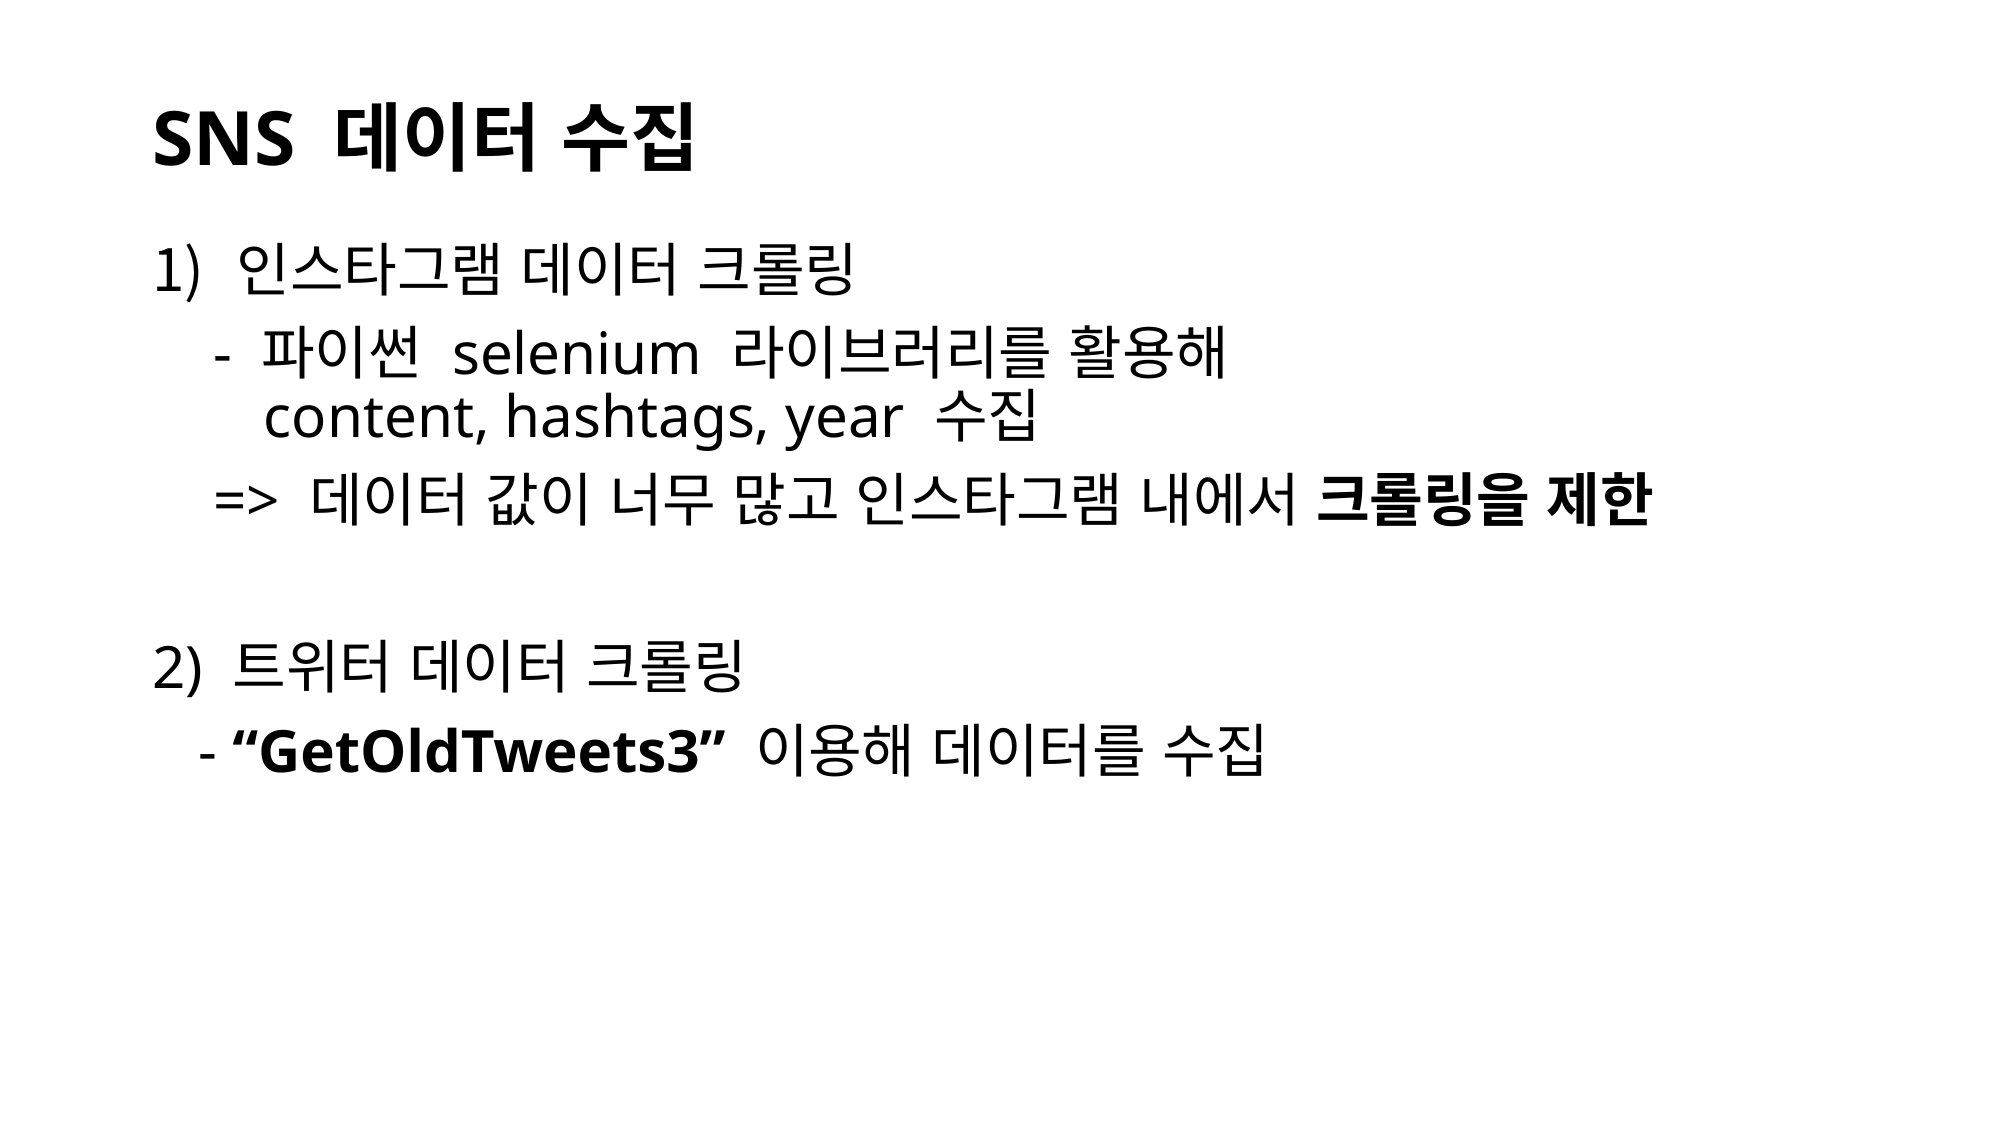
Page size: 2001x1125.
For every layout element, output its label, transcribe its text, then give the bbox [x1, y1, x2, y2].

list 인스타그램 데이터 크롤링 - 파이썬 selenium 라이브러리를 활용해 content, hashtags, year 수집 => 데이터 값이 너무 많고 인스타그램 내에서 크롤링을 제한 2) 트위터 데이터 크롤링 - “GetOldTweets3” 이용해 데이터를 수집 [137, 233, 1863, 1066]
title SNS 데이터 수집 [137, 32, 1863, 233]
